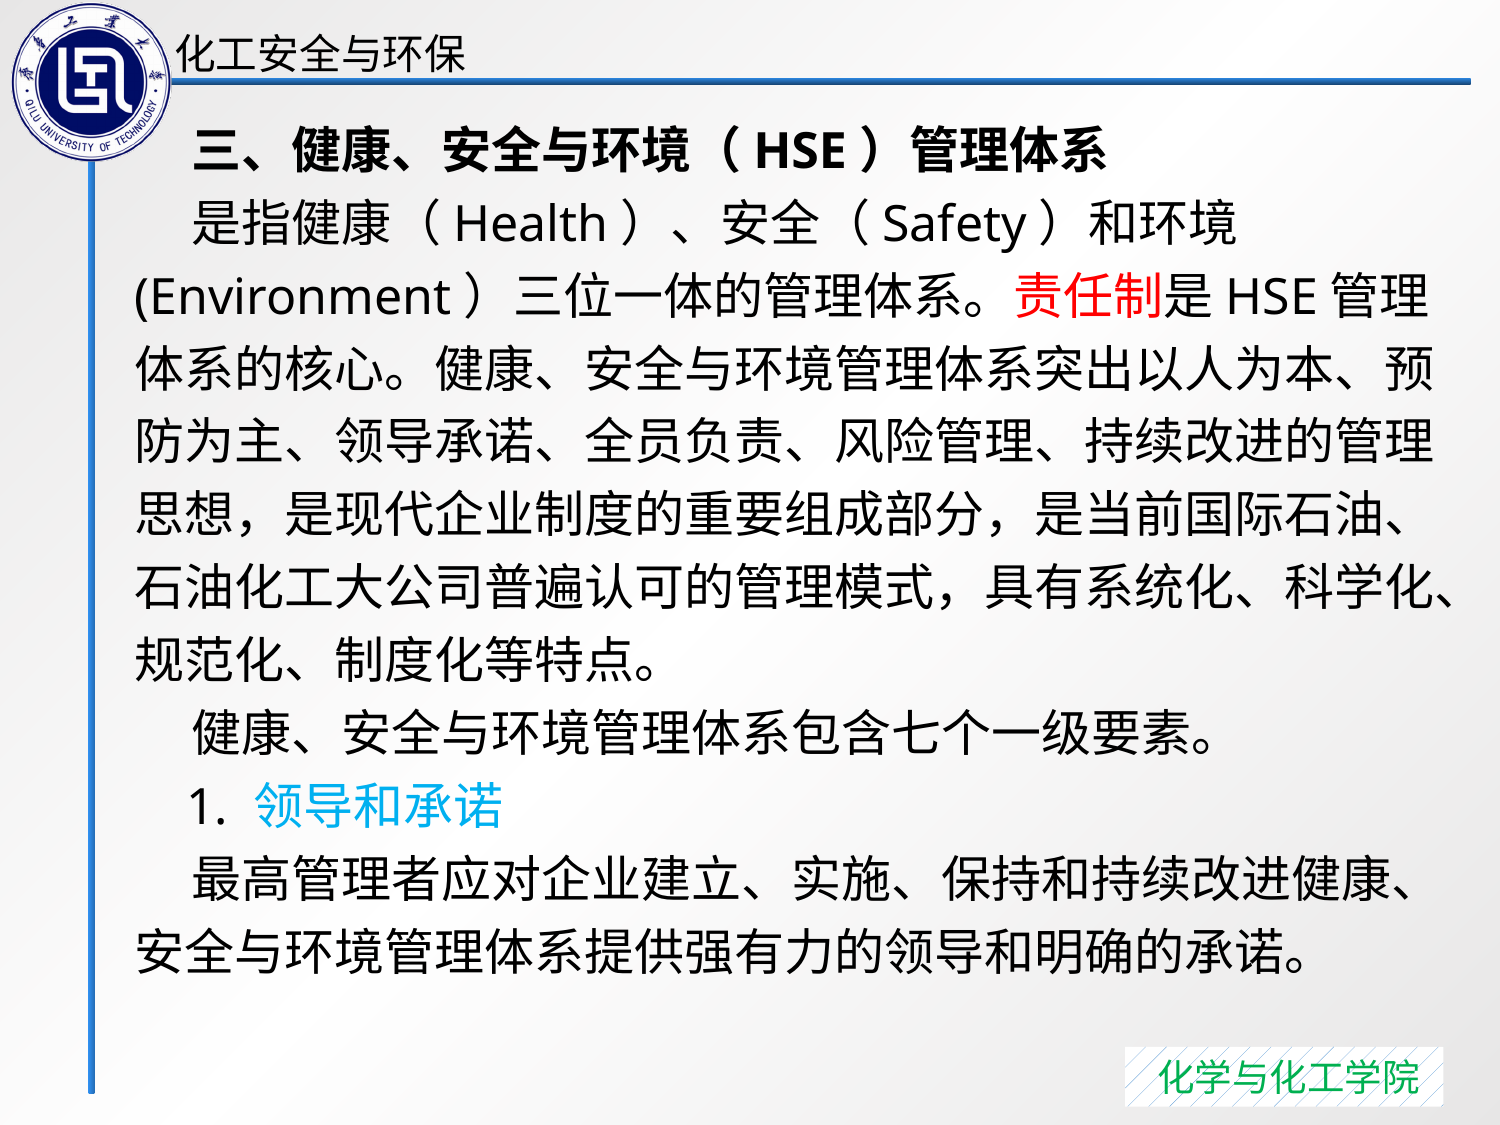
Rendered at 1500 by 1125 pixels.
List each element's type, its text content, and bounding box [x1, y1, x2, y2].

list 三、健康、安全与环境（HSE）管理体系 是指健康（Health）、安全（Safety）和环境(Environment）三位一体的管理体系。责任制是HSE管理体系的核心。健康、安全与环境管理体系突出以人为本、预防为主、领导承诺、全员负责、风险管理、持续改进的管理思想，是现代企业制度的重要组成部分，是当前国际石油、石油化工大公司普遍认可的管理模式，具有系统化、科学化、规范化、制度化等特点。 健康、安全与环境管理体系包含七个一级要素。 1. 领导和承诺 最高管理者应对企业建立、实施、保持和持续改进健康、安全与环境管理体系提供强有力的领导和明确的承诺。 [119, 97, 1471, 1074]
picture [11, 2, 172, 162]
